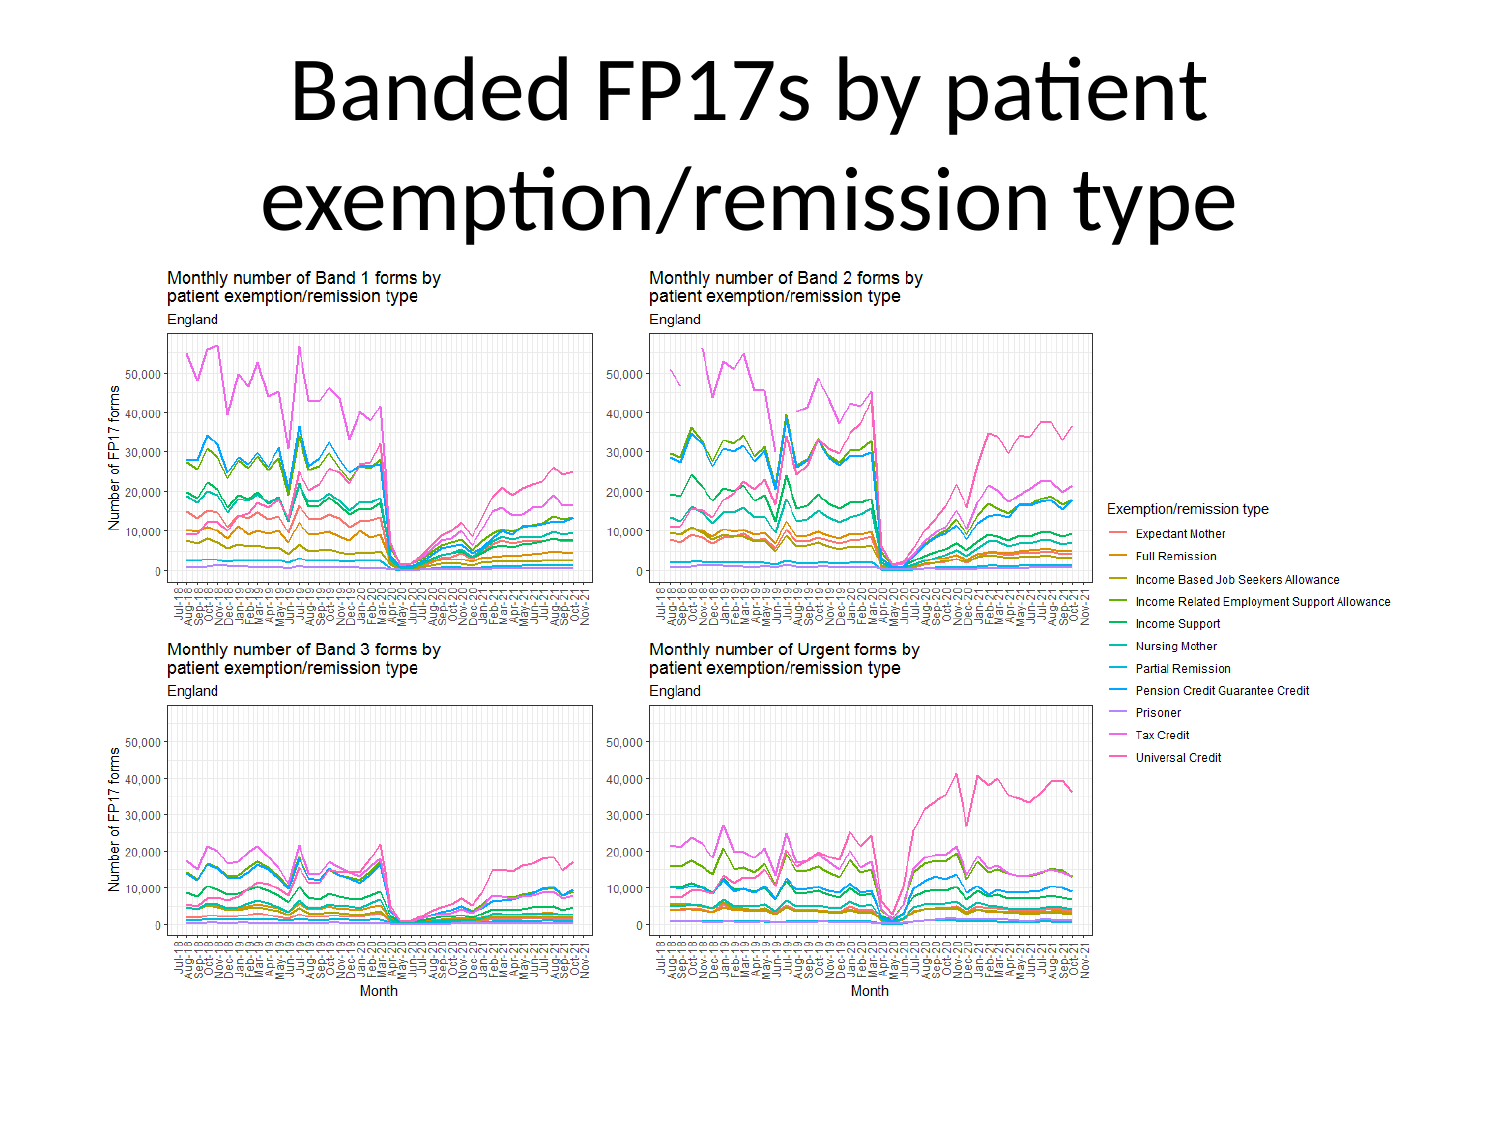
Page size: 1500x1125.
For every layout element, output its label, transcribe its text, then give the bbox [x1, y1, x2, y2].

title Banded FP17s by patient exemption/remission type [75, 45, 1425, 233]
picture [99, 262, 1399, 1005]
